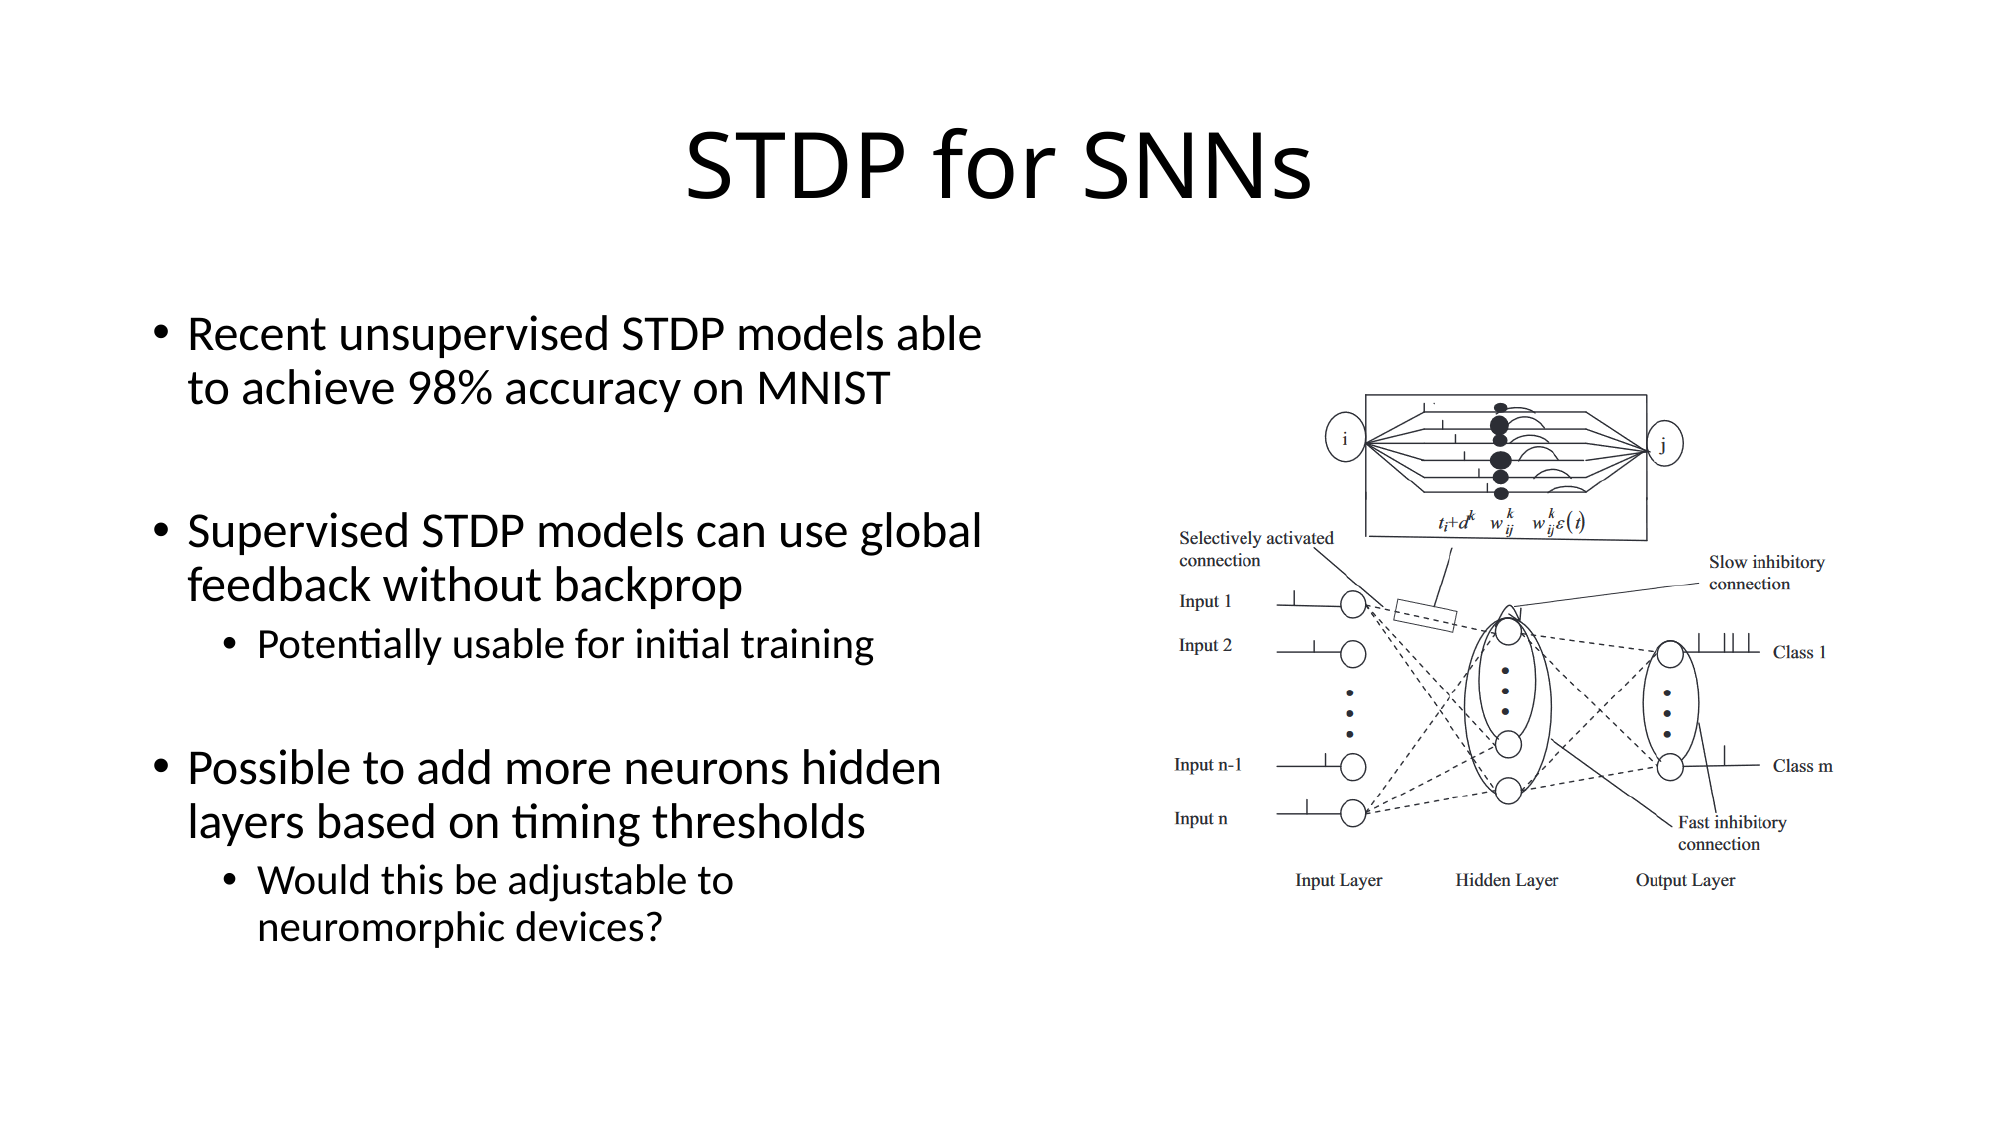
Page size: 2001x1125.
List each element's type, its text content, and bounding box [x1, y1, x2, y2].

picture [1140, 375, 1863, 902]
title STDP for SNNs [137, 59, 1863, 278]
list Recent unsupervised STDP models able to achieve 98% accuracy on MNIST Supervised STDP models can use global feedback without backprop Potentially usable for initial training Possible to add more neurons hidden layers based on timing thresholds Would this be adjustable to neuromorphic devices? [137, 299, 1000, 1014]
